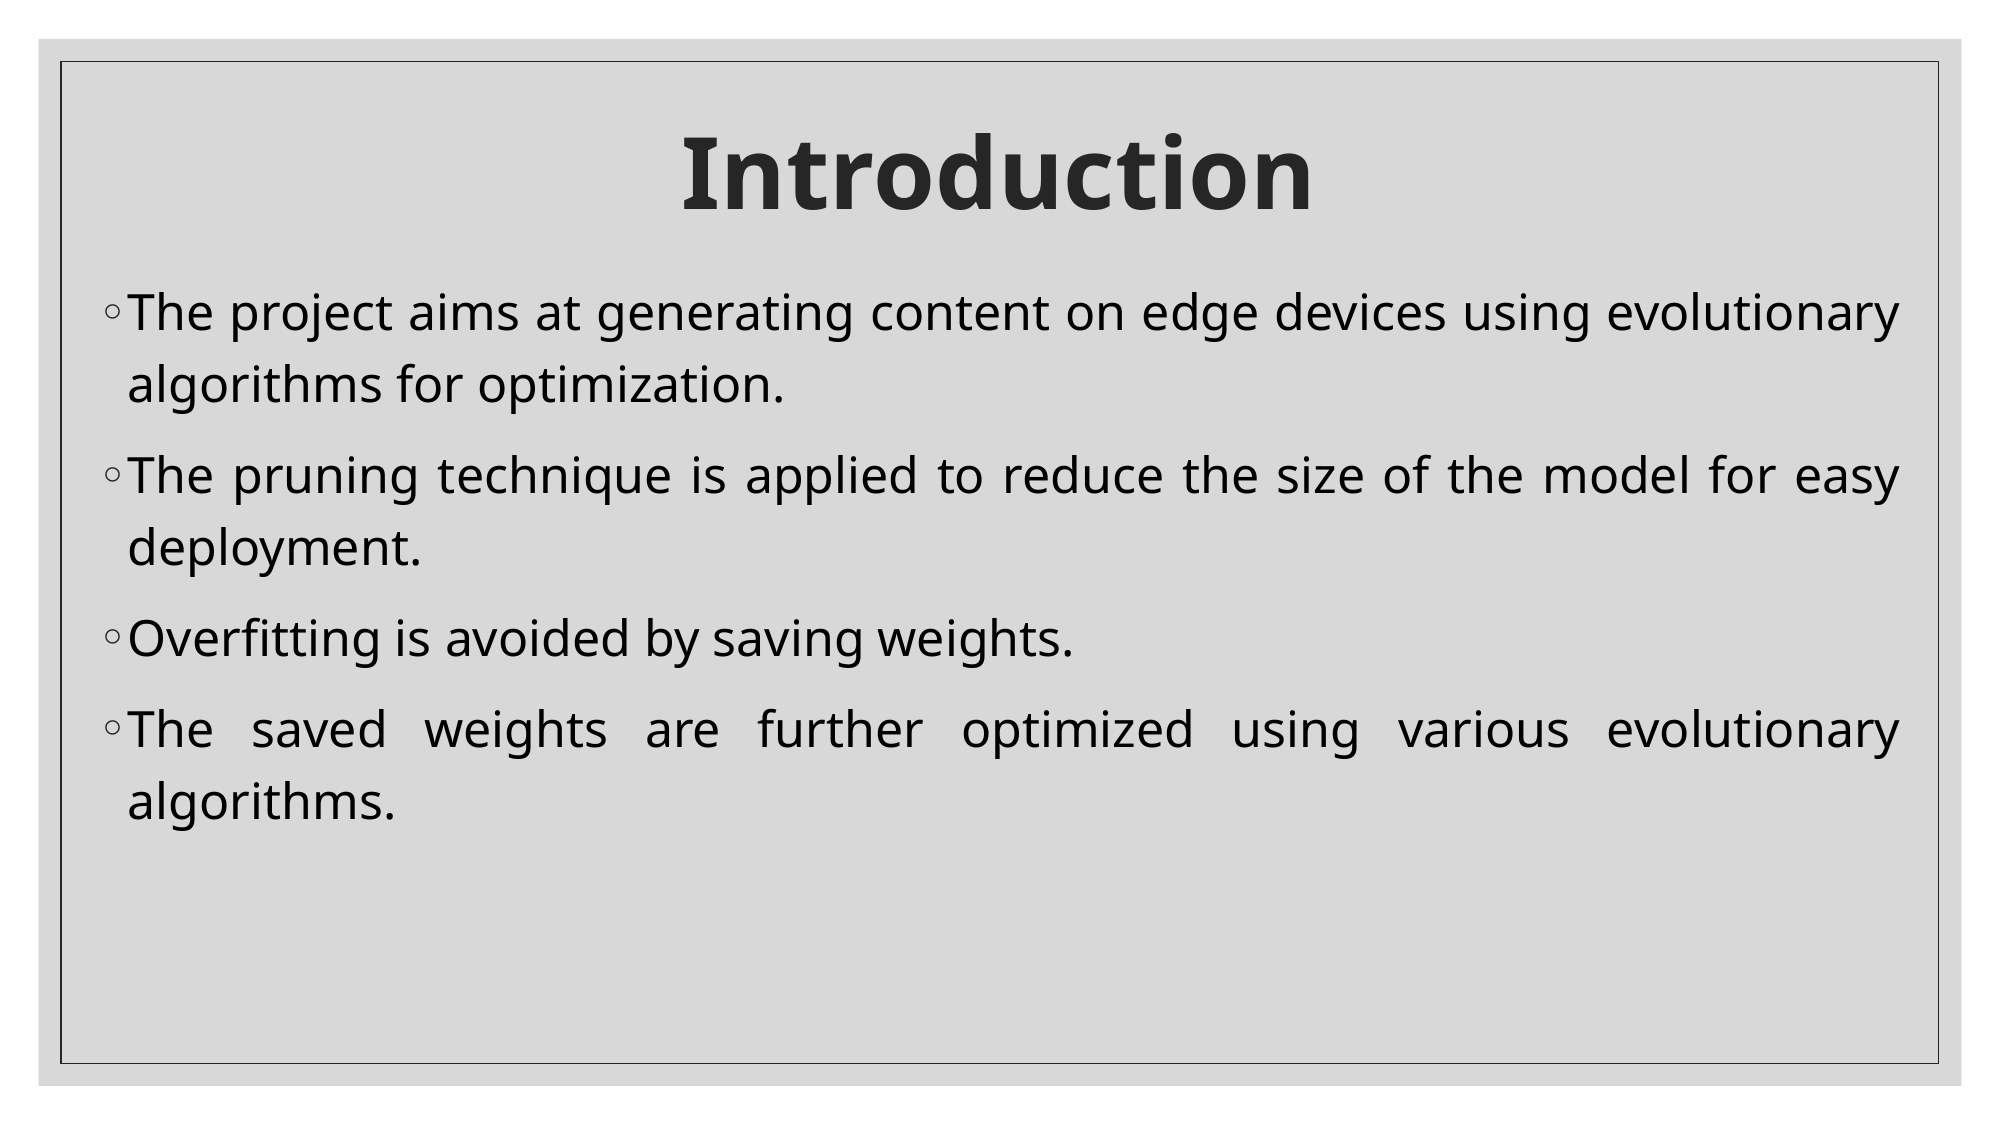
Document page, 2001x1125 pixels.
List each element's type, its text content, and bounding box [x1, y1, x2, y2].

title Introduction [174, 143, 1825, 212]
list The project aims at generating content on edge devices using evolutionary algorithms for optimization. The pruning technique is applied to reduce the size of the model for easy deployment. Overfitting is avoided by saving weights. The saved weights are further optimized using various evolutionary algorithms. [82, 261, 1917, 995]
